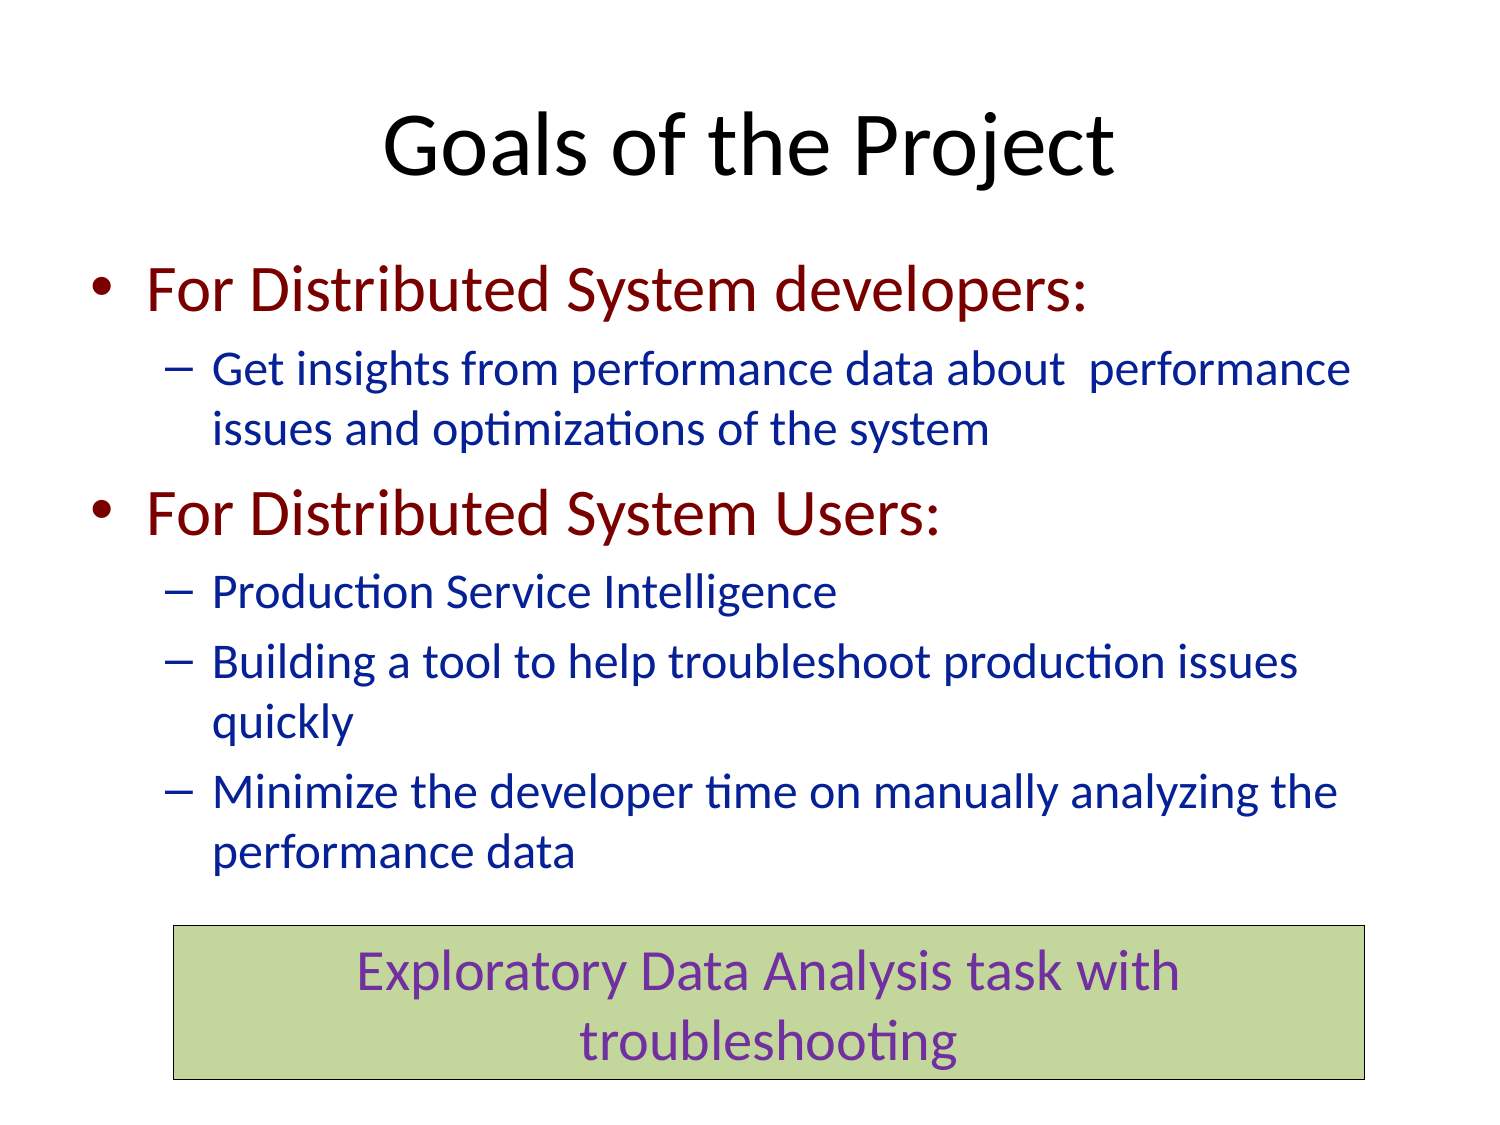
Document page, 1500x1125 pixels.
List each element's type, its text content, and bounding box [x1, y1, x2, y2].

text_box Exploratory Data Analysis task with troubleshooting [173, 925, 1365, 1080]
title Goals of the Project [75, 45, 1425, 233]
list For Distributed System developers: Get insights from performance data about performance issues and optimizations of the system For Distributed System Users: Production Service Intelligence Building a tool to help troubleshoot production issues quickly Minimize the developer time on manually analyzing the performance data [75, 237, 1425, 1125]
